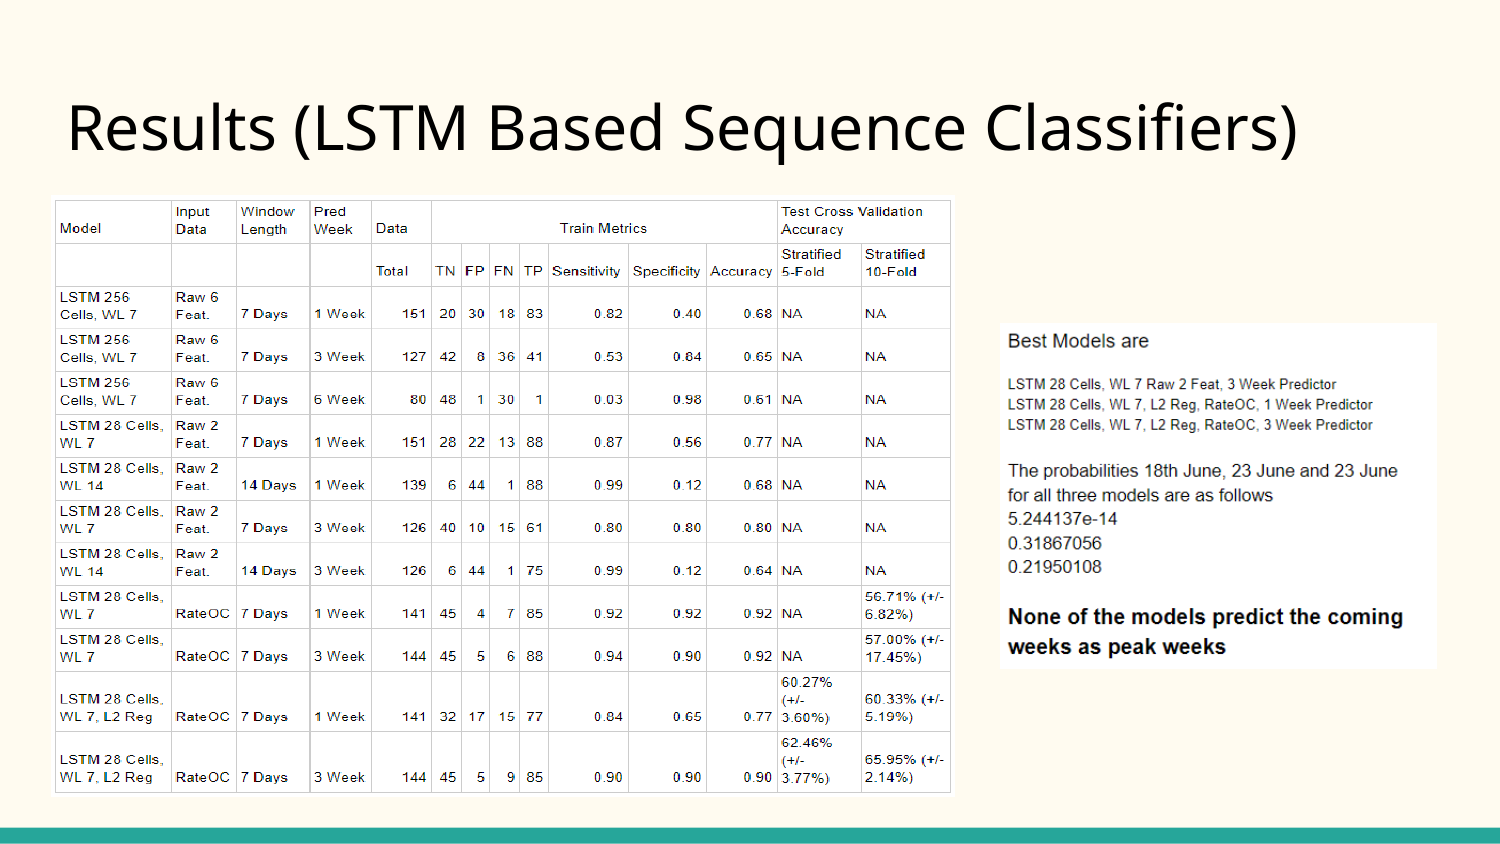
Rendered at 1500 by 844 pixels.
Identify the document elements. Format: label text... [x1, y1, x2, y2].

title Results (LSTM Based Sequence Classifiers) [51, 72, 1449, 174]
picture [50, 195, 955, 797]
picture [1000, 323, 1437, 670]
